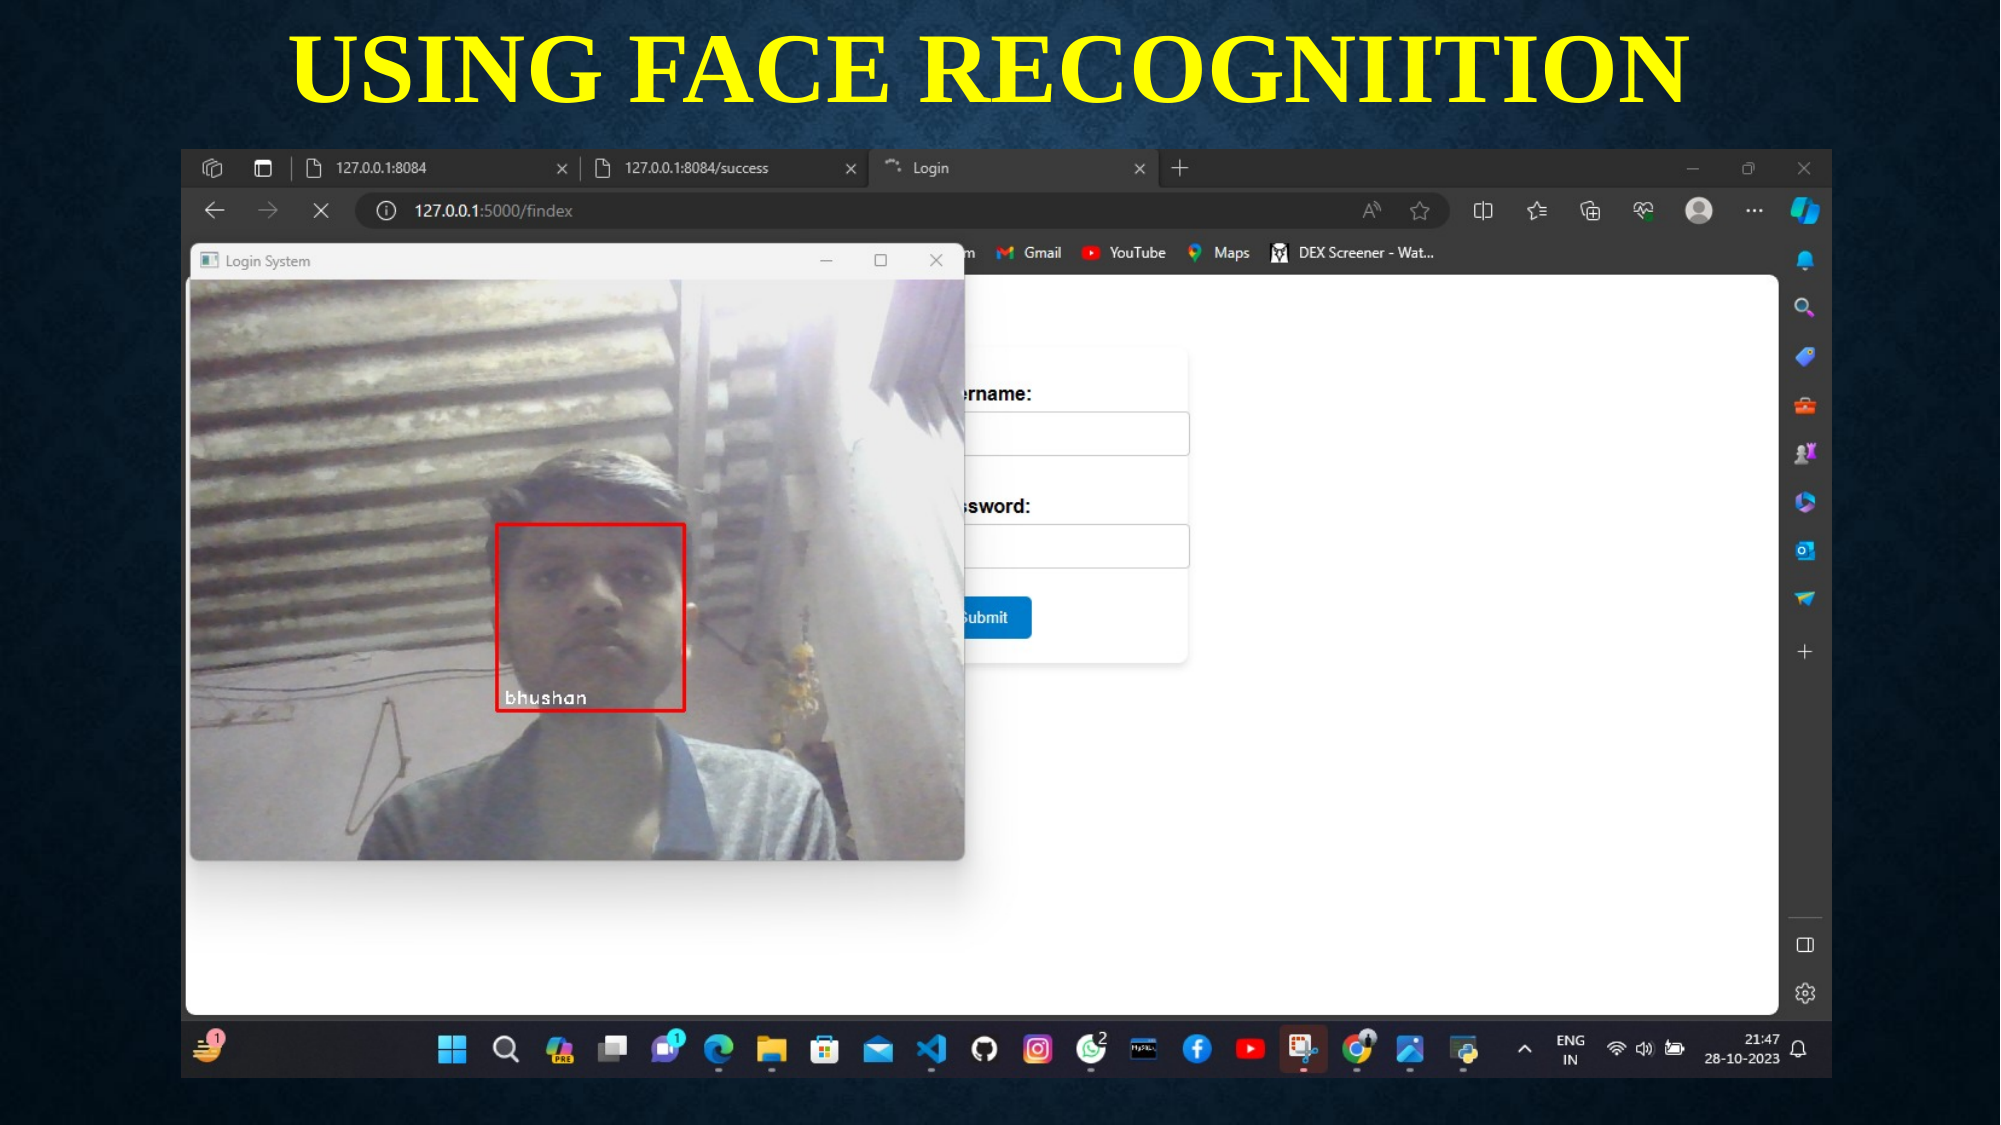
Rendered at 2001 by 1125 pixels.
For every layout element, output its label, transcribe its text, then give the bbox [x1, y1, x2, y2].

list USING FACE RECOGNIITION [12, 3, 2000, 246]
picture [0, 0, 2000, 1125]
